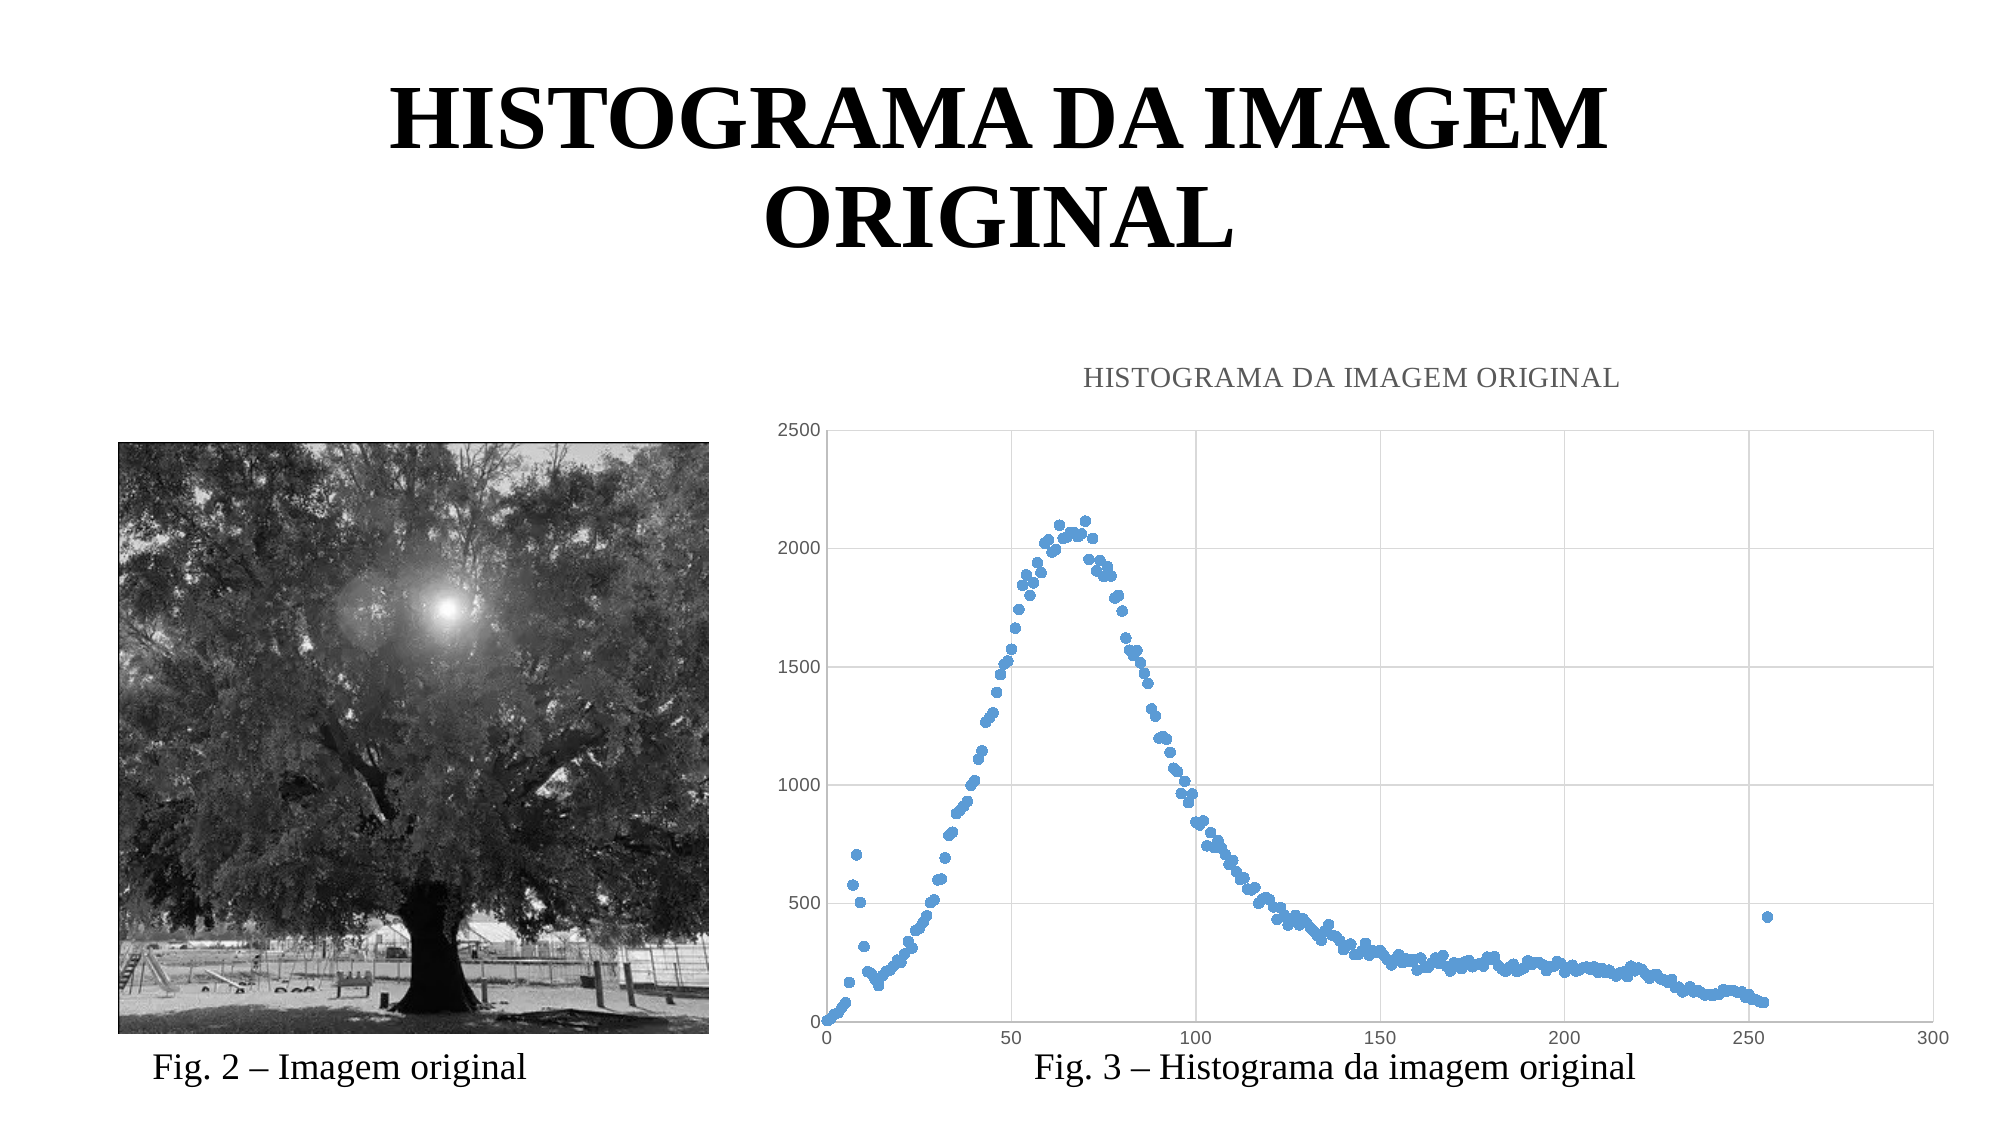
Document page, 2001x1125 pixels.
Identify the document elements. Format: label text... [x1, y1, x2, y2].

text_box HISTOGRAMA DA IMAGEM ORIGINAL [137, 59, 1863, 278]
text_box Fig. 2 – Imagem original [137, 1042, 586, 1095]
picture [117, 442, 709, 1034]
text_box Fig. 3 – Histograma da imagem original [1019, 1074, 1680, 1095]
chart [752, 331, 1975, 1065]
